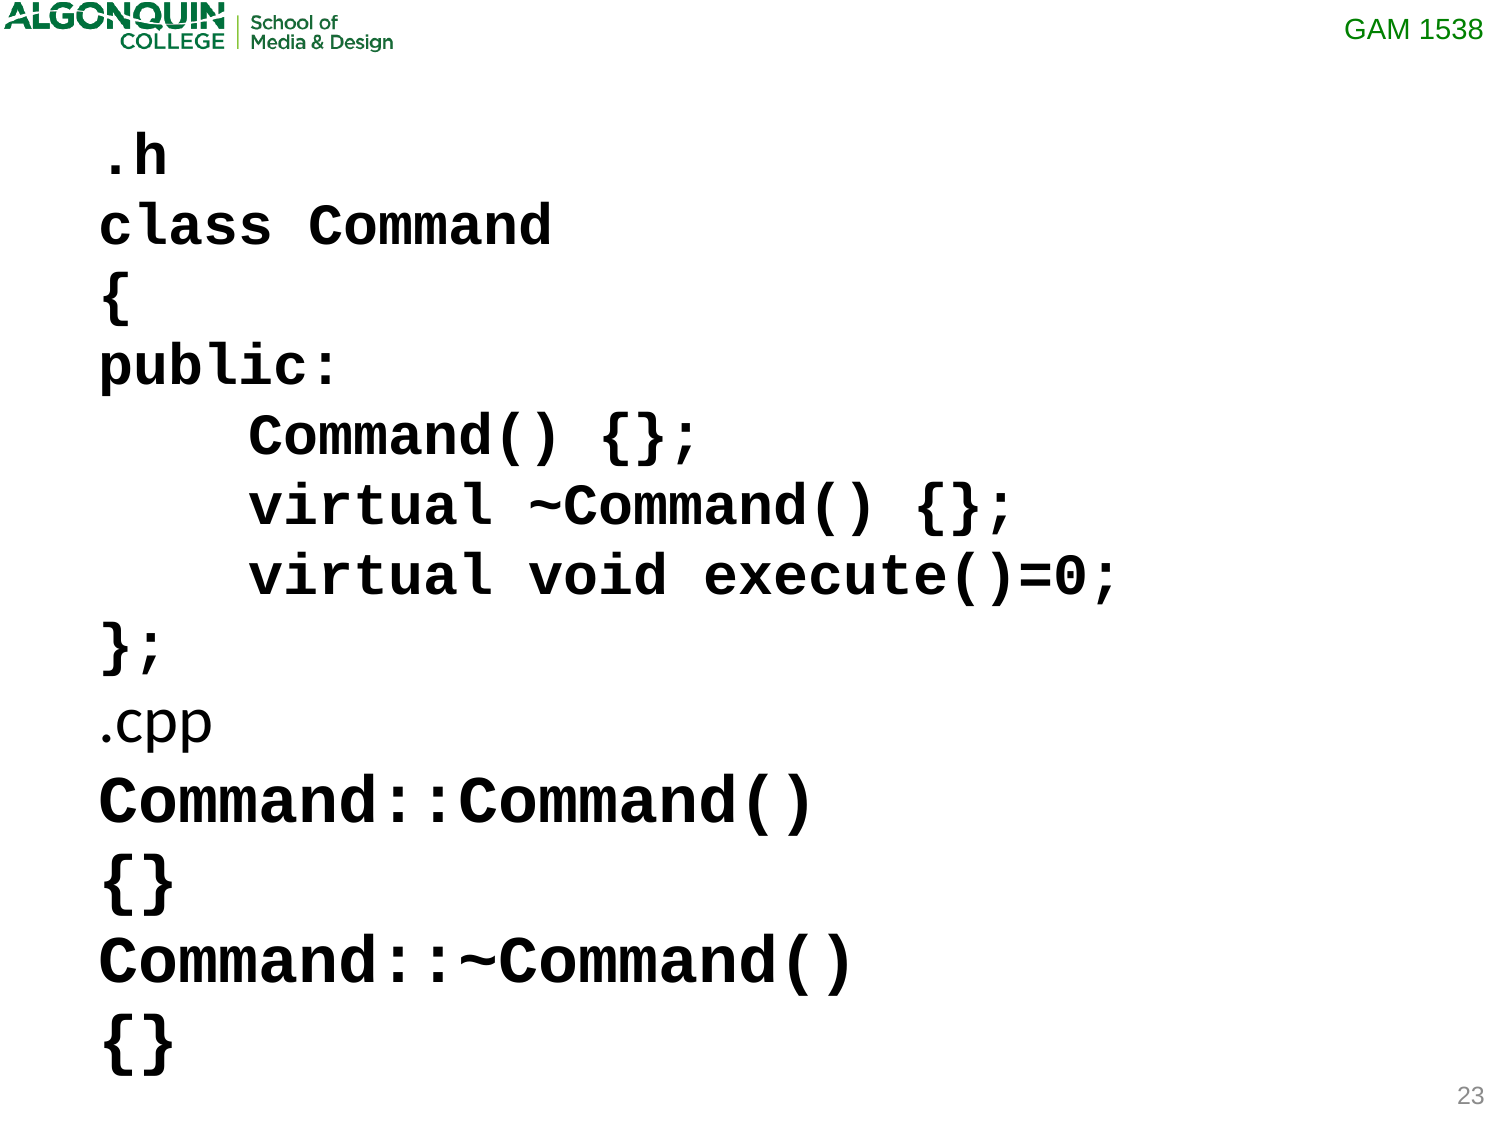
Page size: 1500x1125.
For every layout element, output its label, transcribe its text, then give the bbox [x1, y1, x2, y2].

slide_number 23 [1149, 1065, 1500, 1125]
picture [0, 0, 399, 54]
text_box .h class Command { public: Command() {}; virtual ~Command() {}; virtual void execute()=0; }; .cpp Command::Command() {} Command::~Command() {} [83, 109, 1434, 1084]
